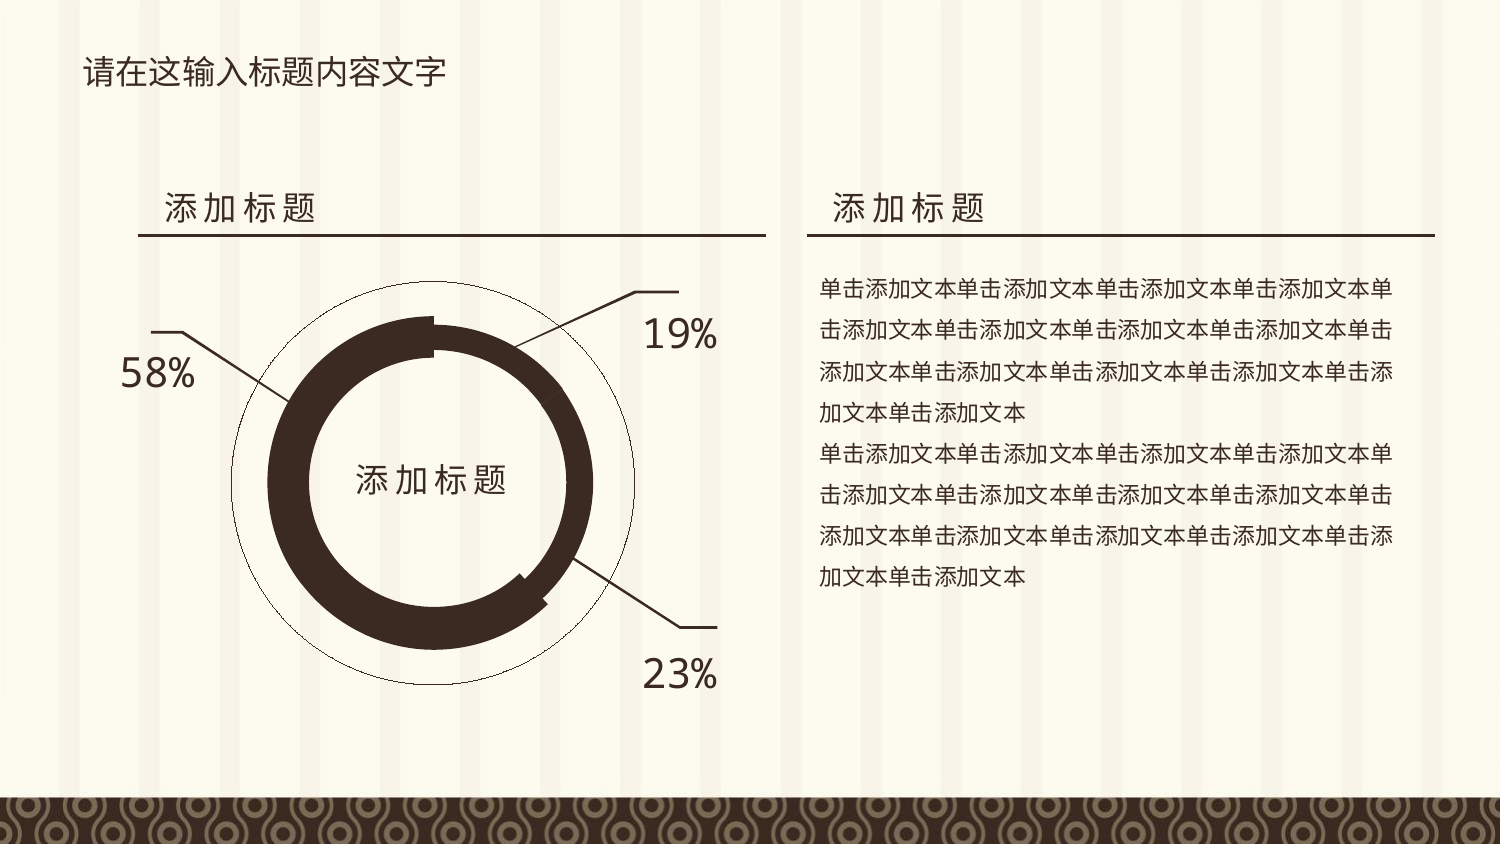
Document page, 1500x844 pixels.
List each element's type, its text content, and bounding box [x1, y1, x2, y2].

text_box 请在这输入标题内容文字 [67, 43, 703, 99]
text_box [137, 179, 1436, 236]
text_box 单击添加文本单击添加文本单击添加文本单击添加文本单击添加文本单击添加文本单击添加文本单击添加文本单击添加文本单击添加文本单击添加文本单击添加文本单击添加文本单击添加文本 单击添加文本单击添加文本单击添加文本单击添加文本单击添加文本单击添加文本单击添加文本单击添加文本单击添加文本单击添加文本单击添加文本单击添加文本单击添加文本单击添加文本 [804, 281, 1432, 681]
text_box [99, 281, 737, 706]
picture [0, 0, 1500, 844]
